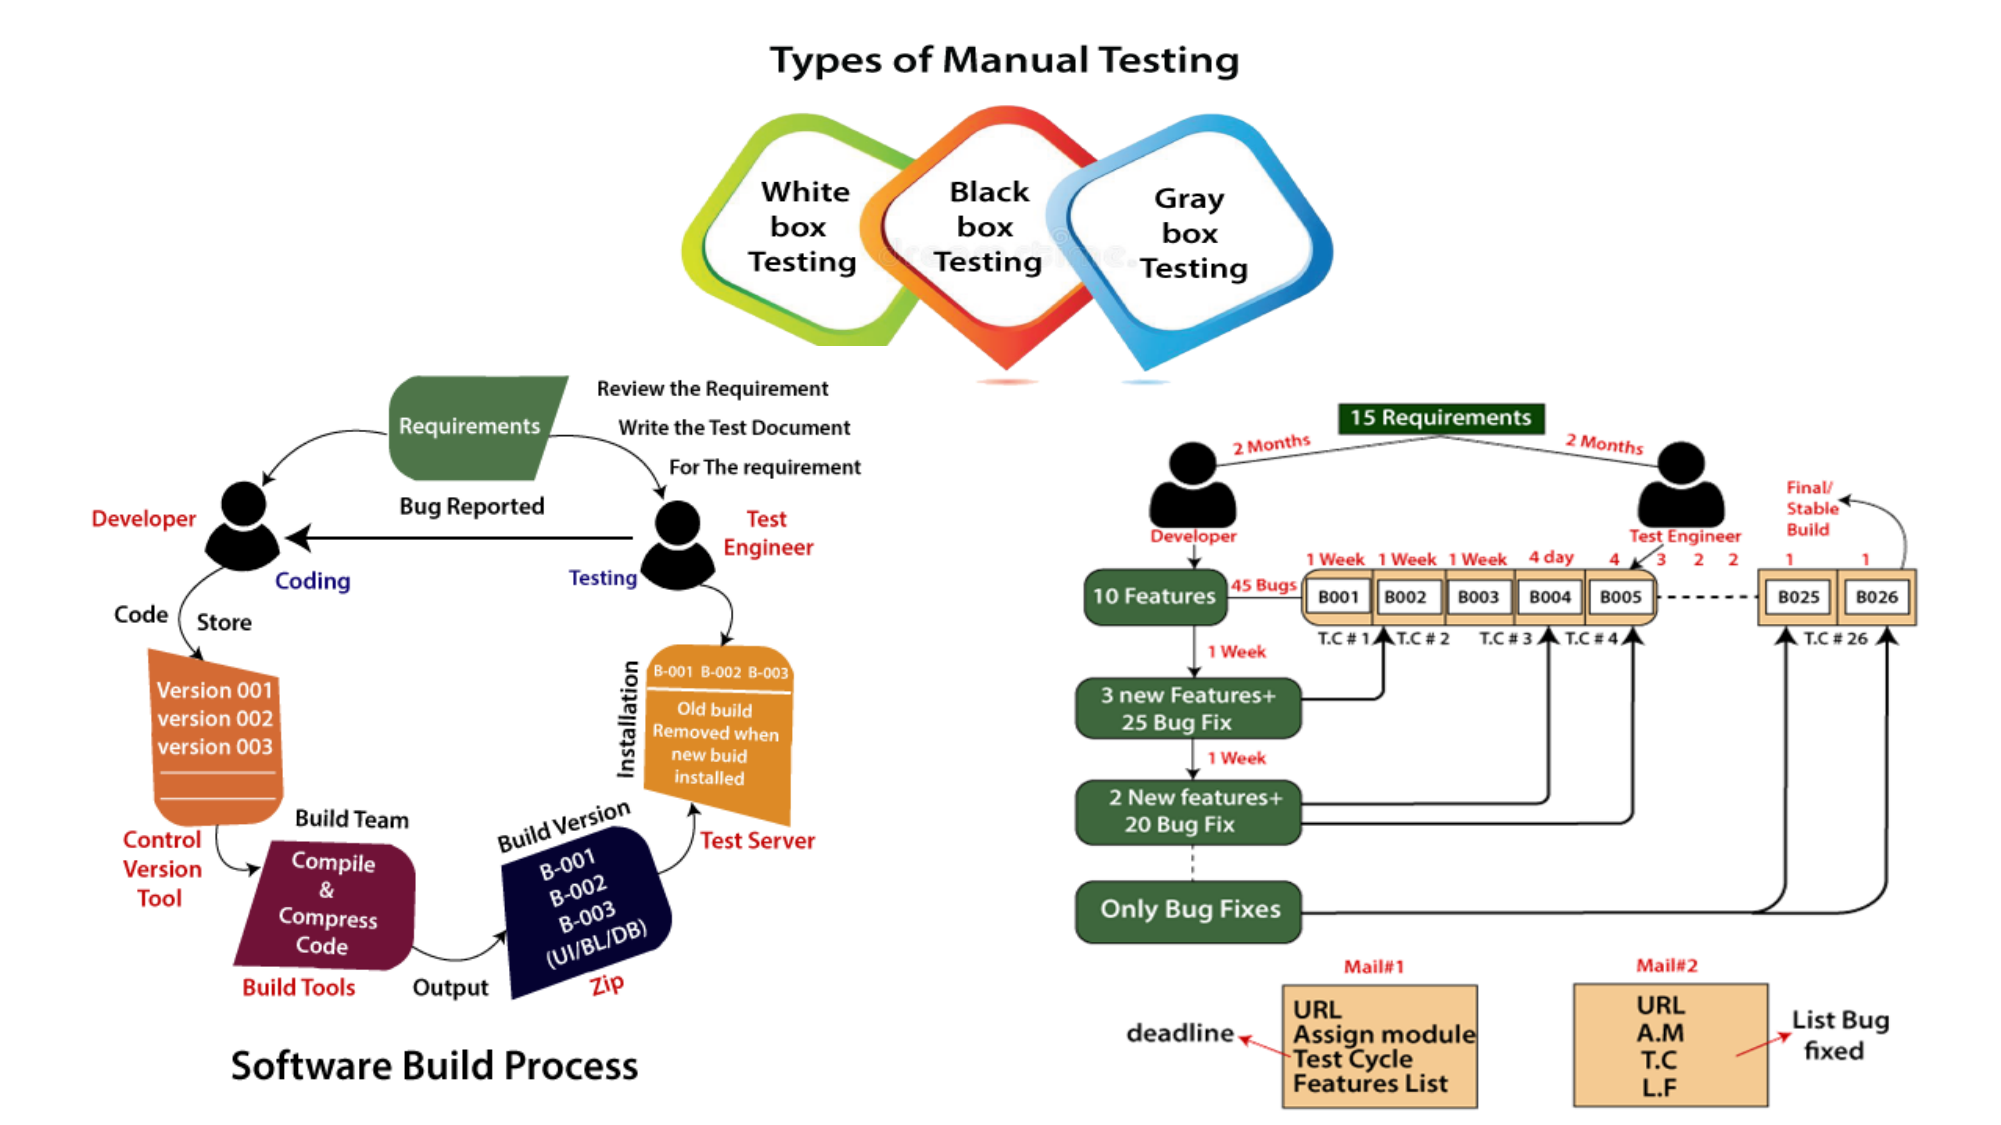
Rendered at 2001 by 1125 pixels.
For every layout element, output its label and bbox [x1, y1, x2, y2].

picture [0, 0, 1343, 1125]
list [1011, 390, 2000, 1125]
